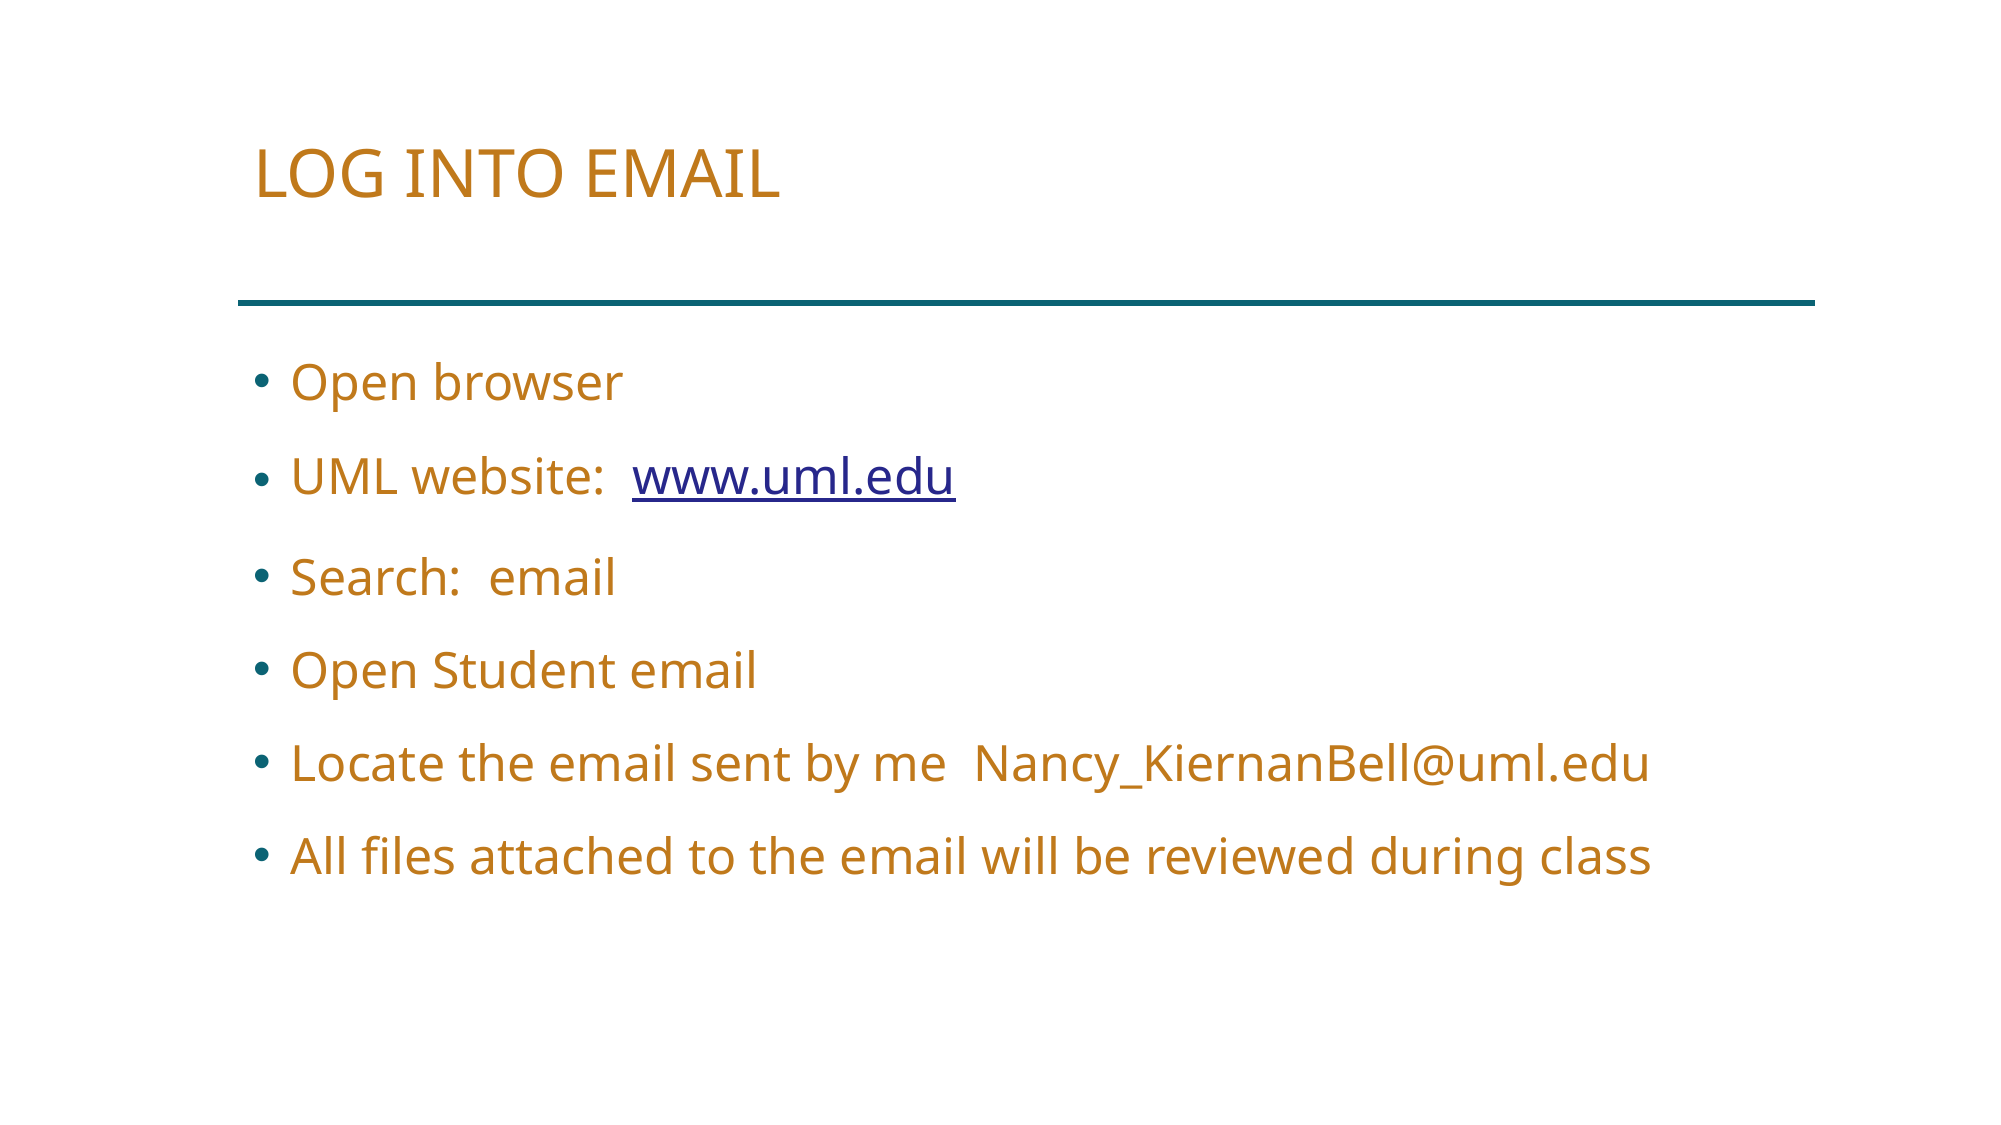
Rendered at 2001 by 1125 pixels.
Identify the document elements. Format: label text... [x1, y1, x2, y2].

title LOG INTO EMAIL [238, 131, 1814, 305]
list Open browser UML website: www.uml.edu Search: email Open Student email Locate the email sent by me Nancy_KiernanBell@uml.edu All files attached to the email will be reviewed during class [238, 330, 1814, 897]
